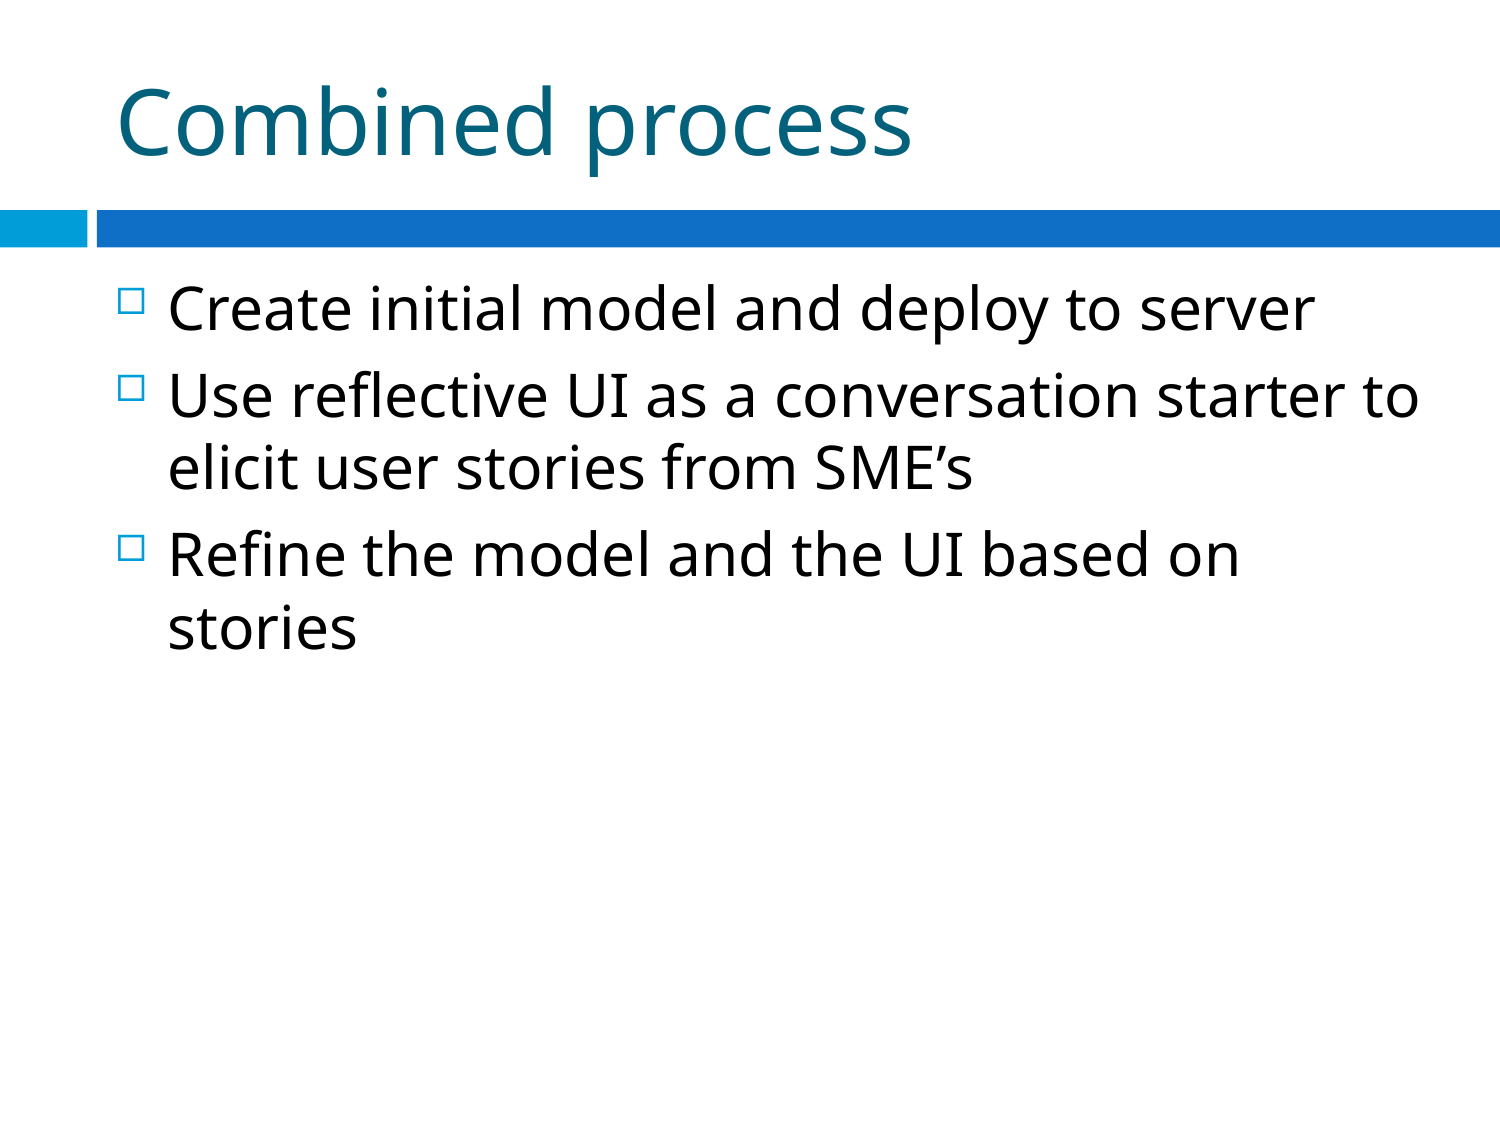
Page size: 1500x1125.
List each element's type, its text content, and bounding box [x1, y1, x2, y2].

list Create initial model and deploy to server Use reflective UI as a conversation starter to elicit user stories from SME’s Refine the model and the UI based on stories [100, 262, 1438, 1000]
title Combined process [100, 37, 1438, 200]
